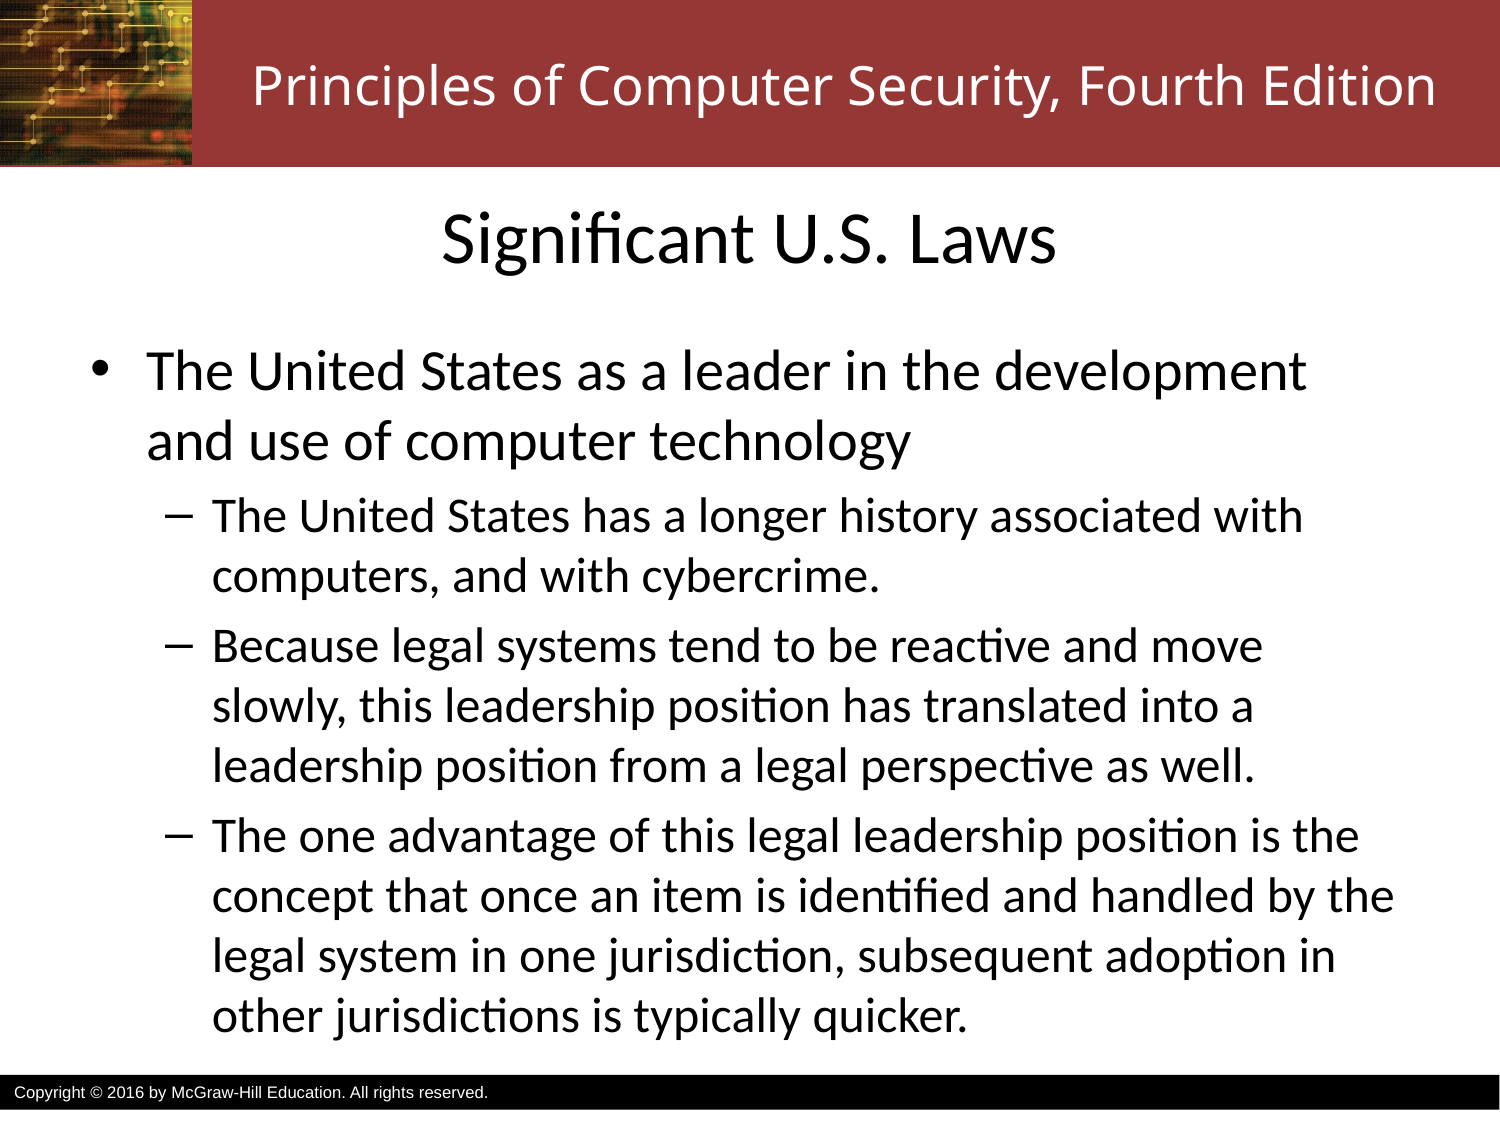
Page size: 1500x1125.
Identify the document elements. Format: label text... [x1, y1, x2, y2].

list The United States as a leader in the development and use of computer technology The United States has a longer history associated with computers, and with cybercrime. Because legal systems tend to be reactive and move slowly, this leadership position has translated into a leadership position from a legal perspective as well. The one advantage of this legal leadership position is the concept that once an item is identified and handled by the legal system in one jurisdiction, subsequent adoption in other jurisdictions is typically quicker. [75, 324, 1425, 1005]
picture [0, 0, 192, 165]
title Significant U.S. Laws [75, 181, 1425, 324]
